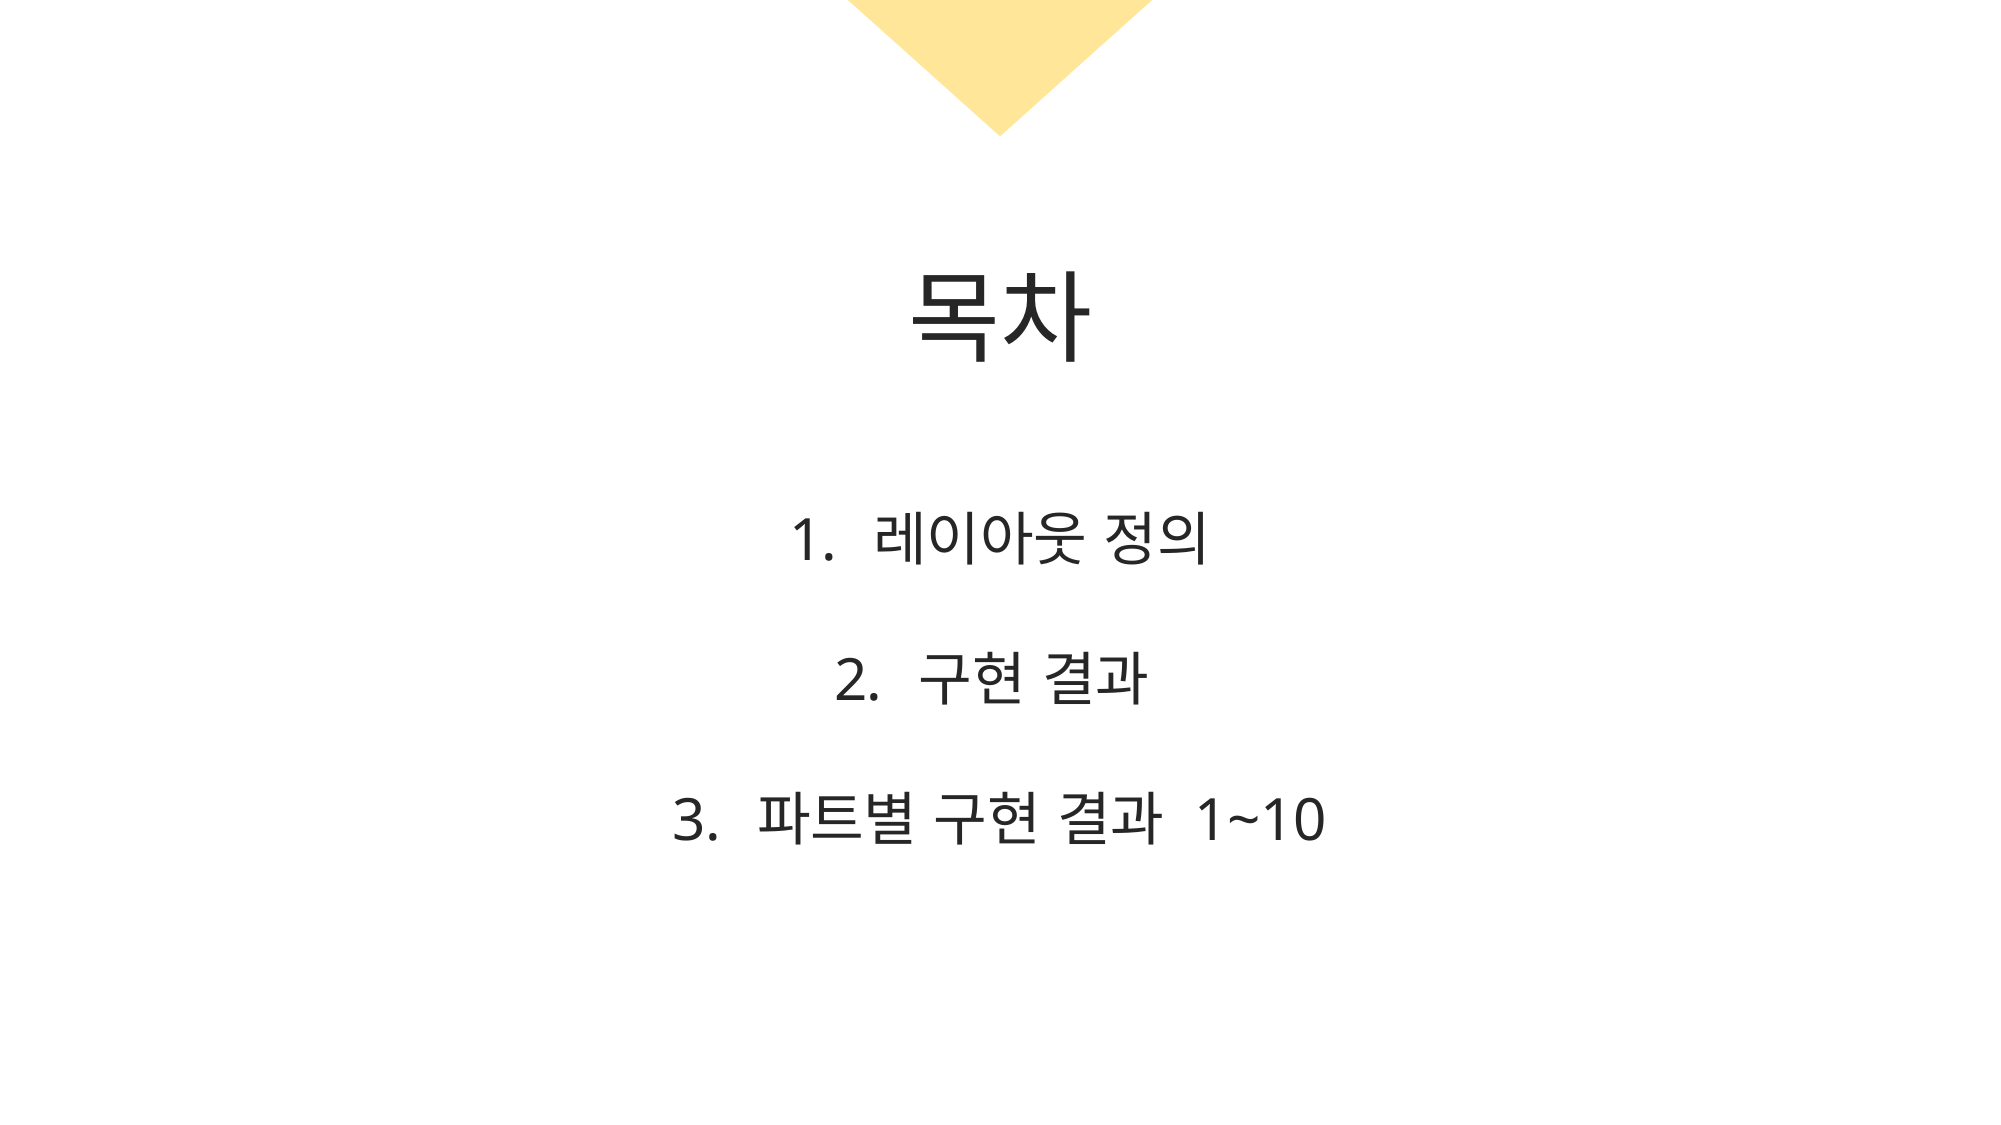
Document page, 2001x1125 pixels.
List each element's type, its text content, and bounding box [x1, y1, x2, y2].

text_box [846, 0, 1154, 138]
text_box 목차 [551, 247, 1449, 383]
text_box 레이아웃 정의 구현 결과 파트별 구현 결과 1~10 [501, 495, 1499, 860]
